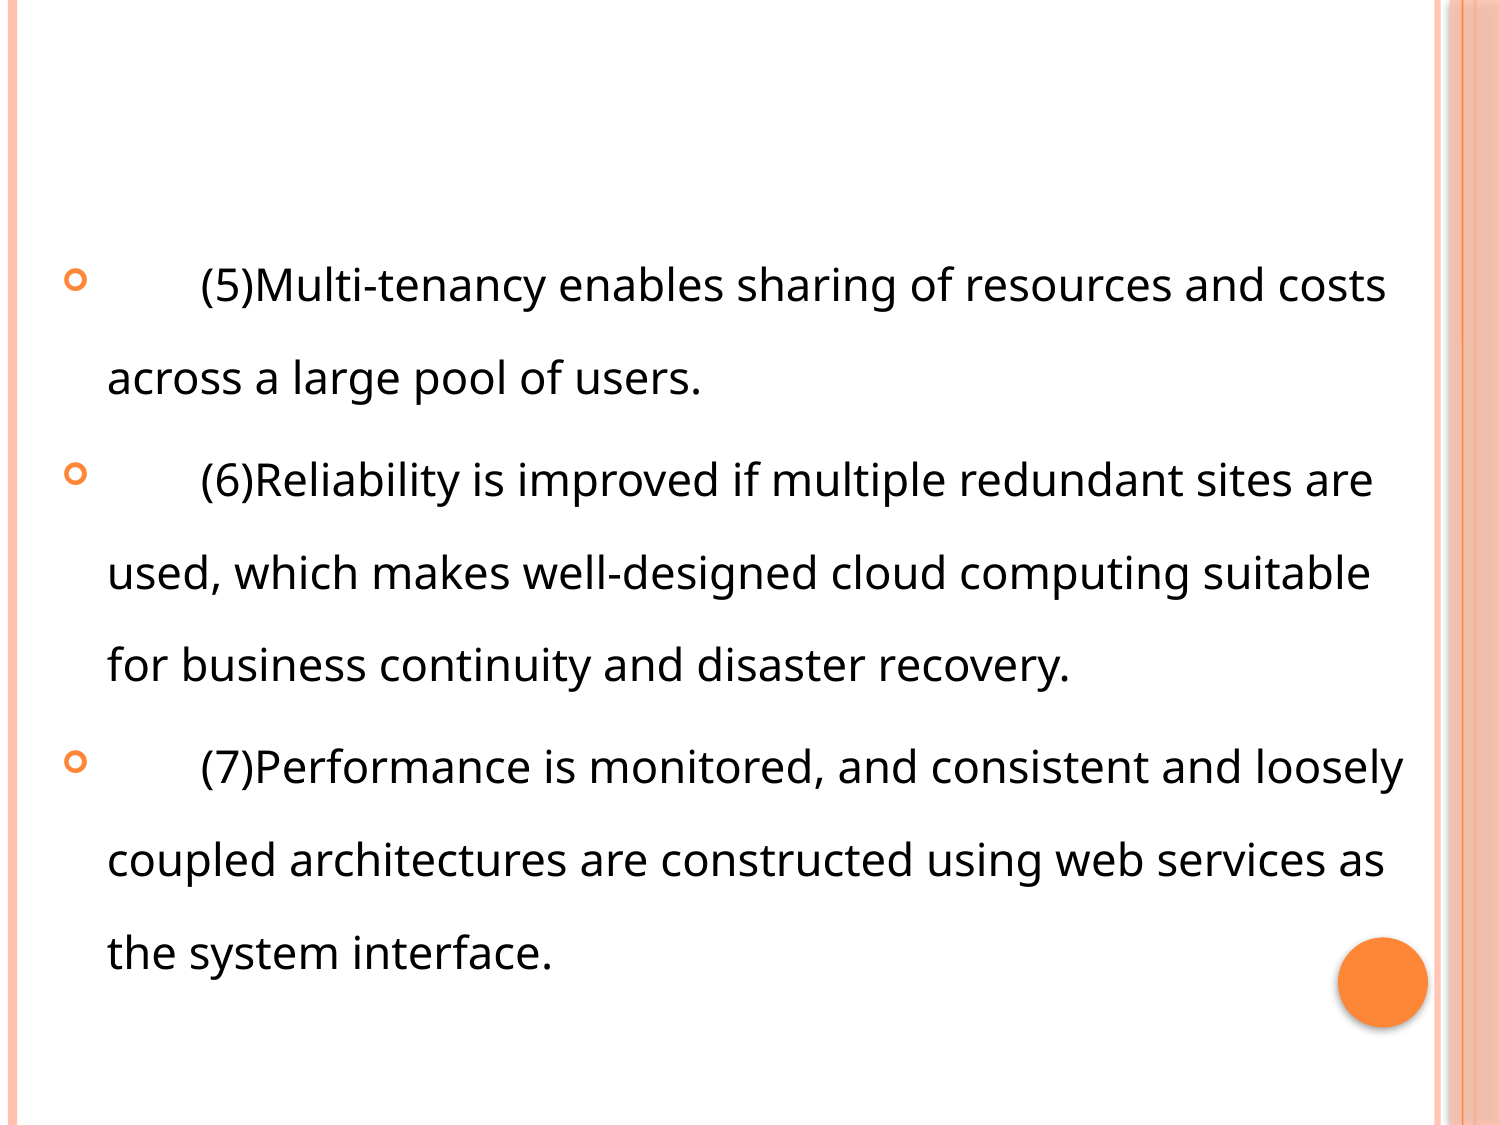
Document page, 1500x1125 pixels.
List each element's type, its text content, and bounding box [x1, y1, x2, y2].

list (5)Multi-tenancy enables sharing of resources and costs across a large pool of users. (6)Reliability is improved if multiple redundant sites are used, which makes well-designed cloud computing suitable for business continuity and disaster recovery. (7)Performance is monitored, and consistent and loosely coupled architectures are constructed using web services as the system interface. [46, 210, 1425, 997]
